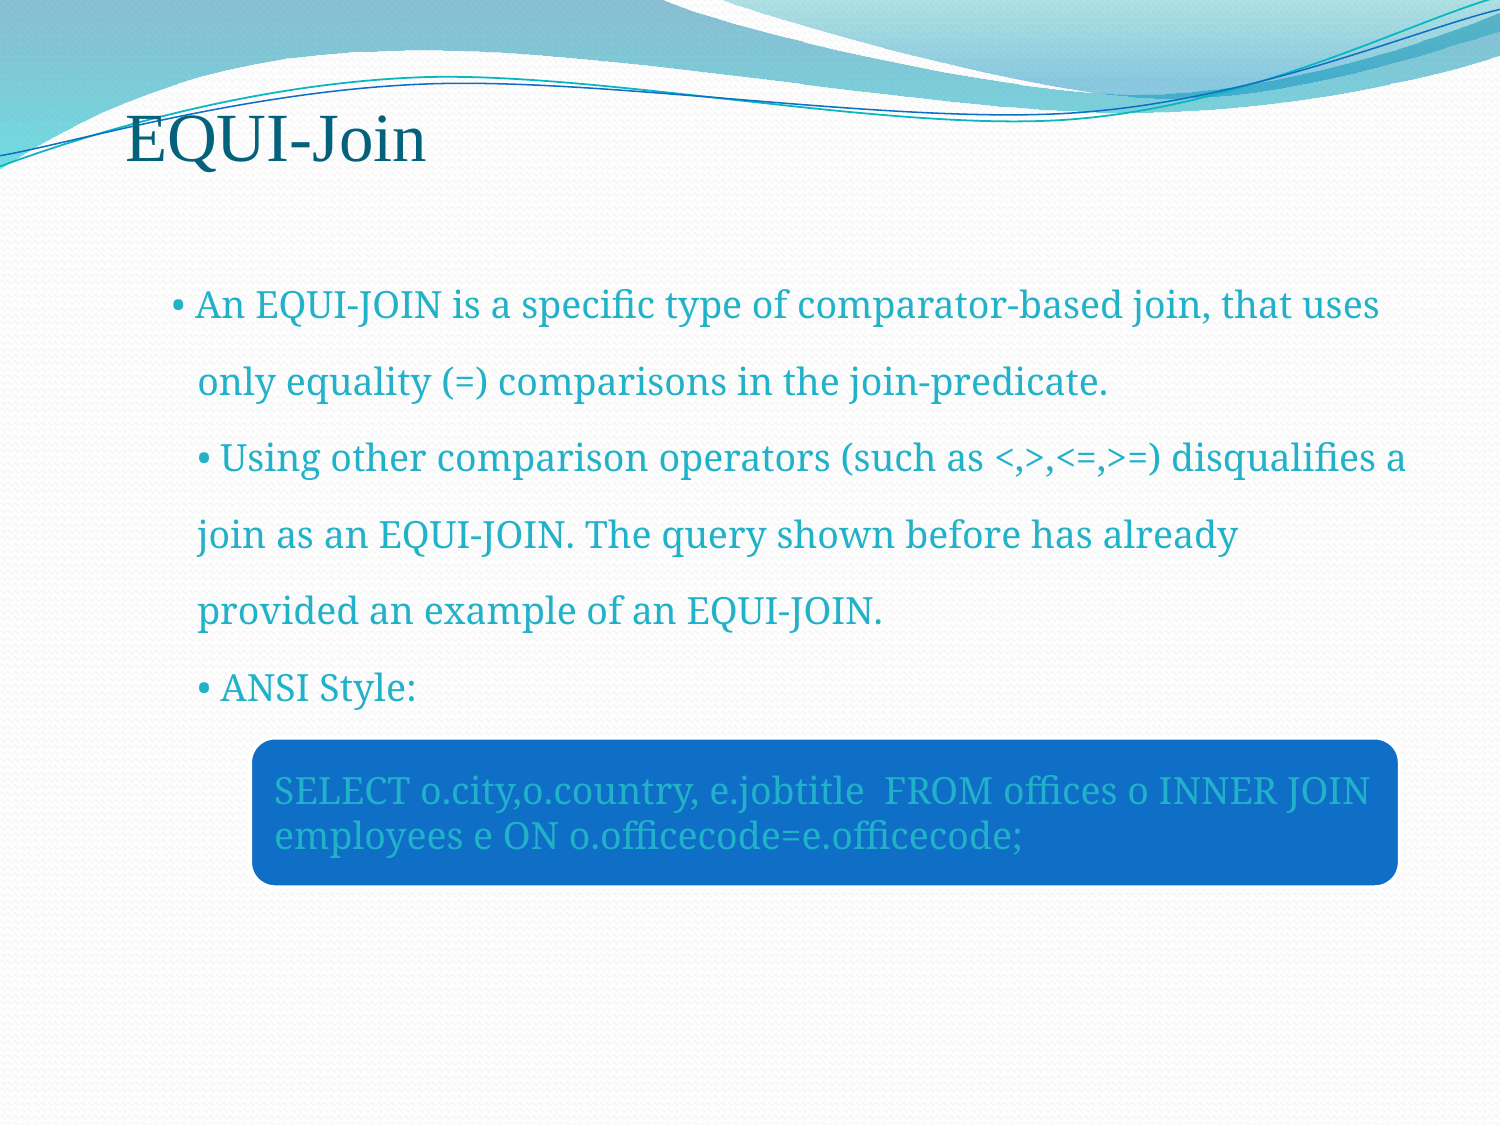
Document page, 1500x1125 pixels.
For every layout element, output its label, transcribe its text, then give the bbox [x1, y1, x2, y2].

title EQUI-Join [125, 84, 925, 175]
list • An EQUI-JOIN is a specific type of comparator-based join, that uses only equality (=) comparisons in the join-predicate. • Using other comparison operators (such as <,>,<=,>=) disqualifies a join as an EQUI-JOIN. The query shown before has already provided an example of an EQUI-JOIN. • ANSI Style: [137, 249, 1425, 988]
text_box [249, 737, 1401, 888]
